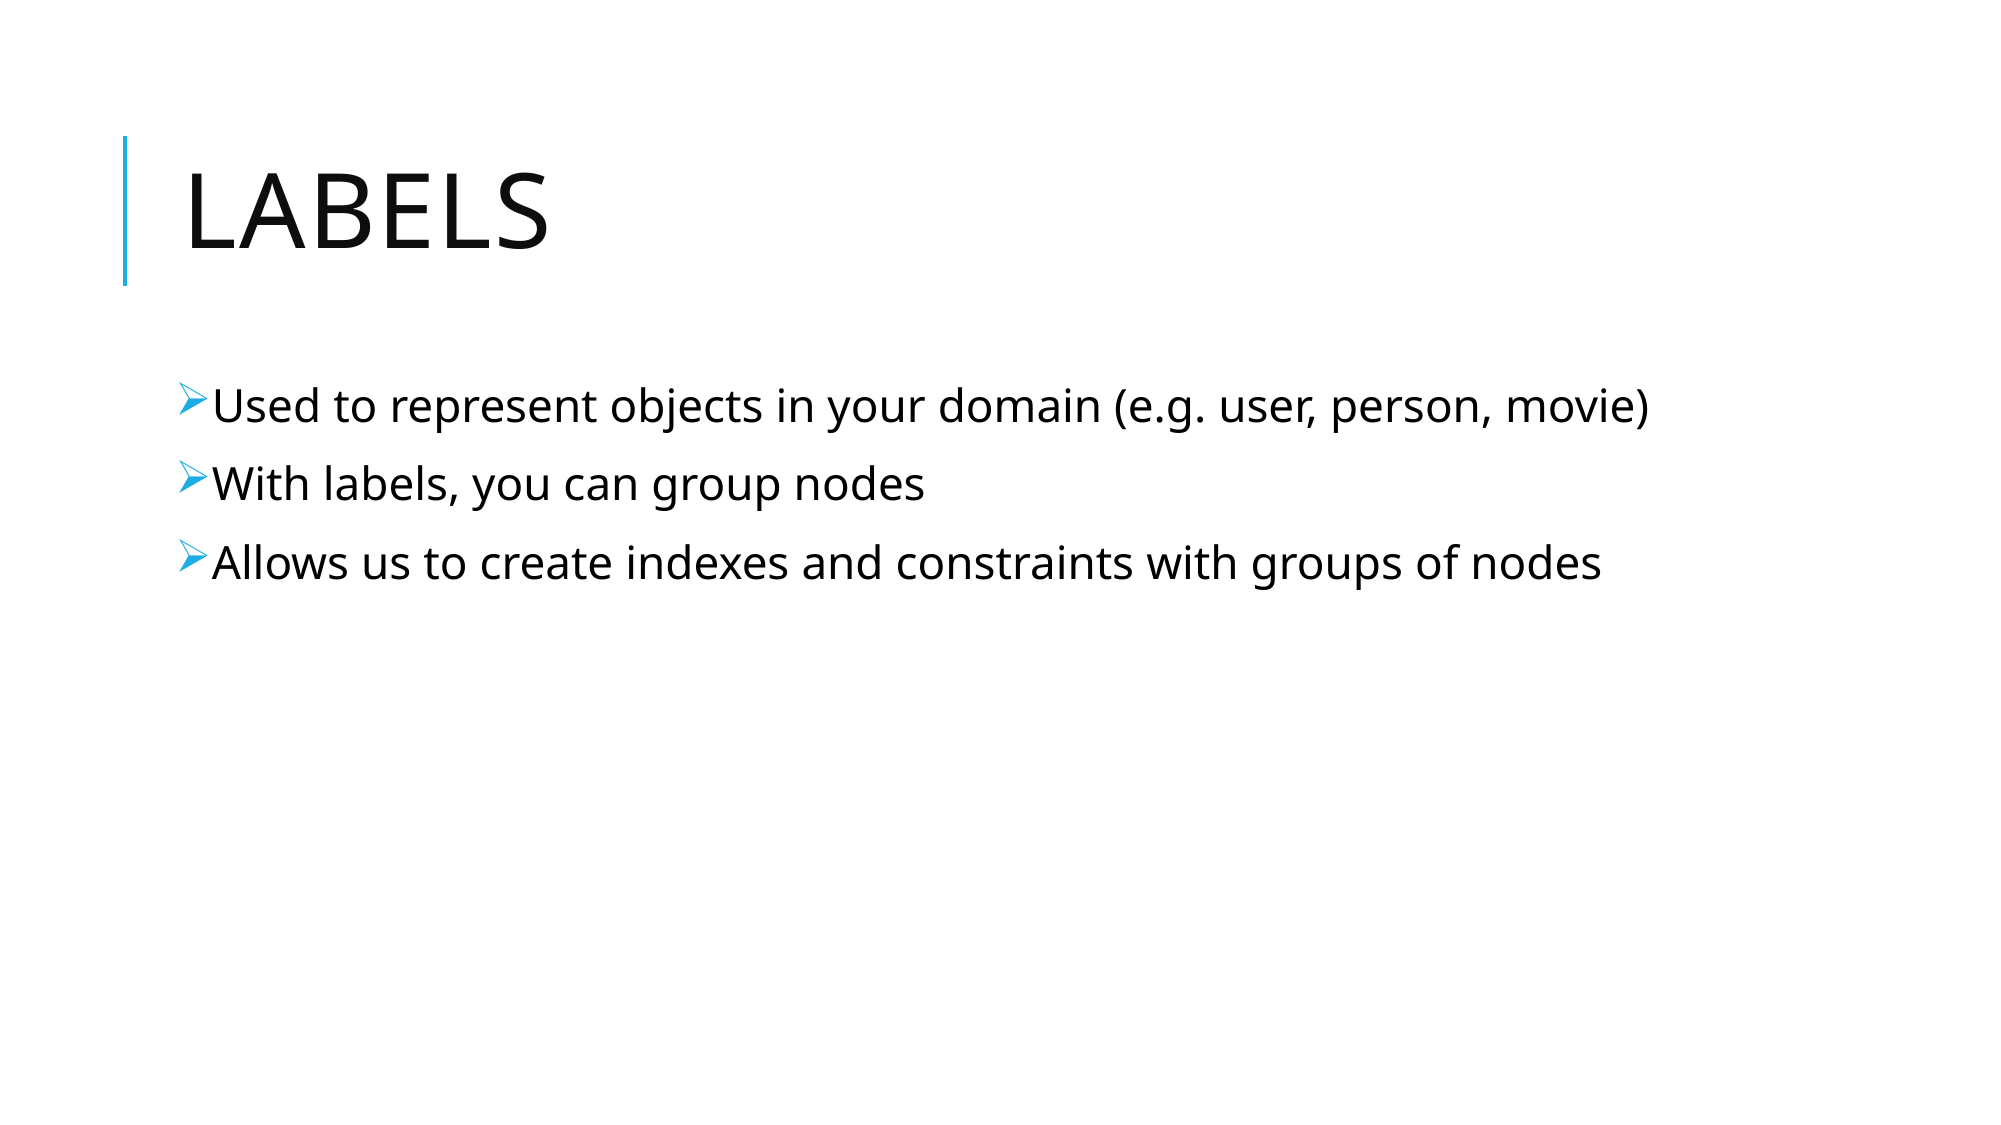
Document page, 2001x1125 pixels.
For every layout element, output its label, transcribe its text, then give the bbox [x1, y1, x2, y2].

title Labels [168, 96, 1763, 342]
list Used to represent objects in your domain (e.g. user, person, movie) With labels, you can group nodes Allows us to create indexes and constraints with groups of nodes [168, 375, 1763, 1035]
